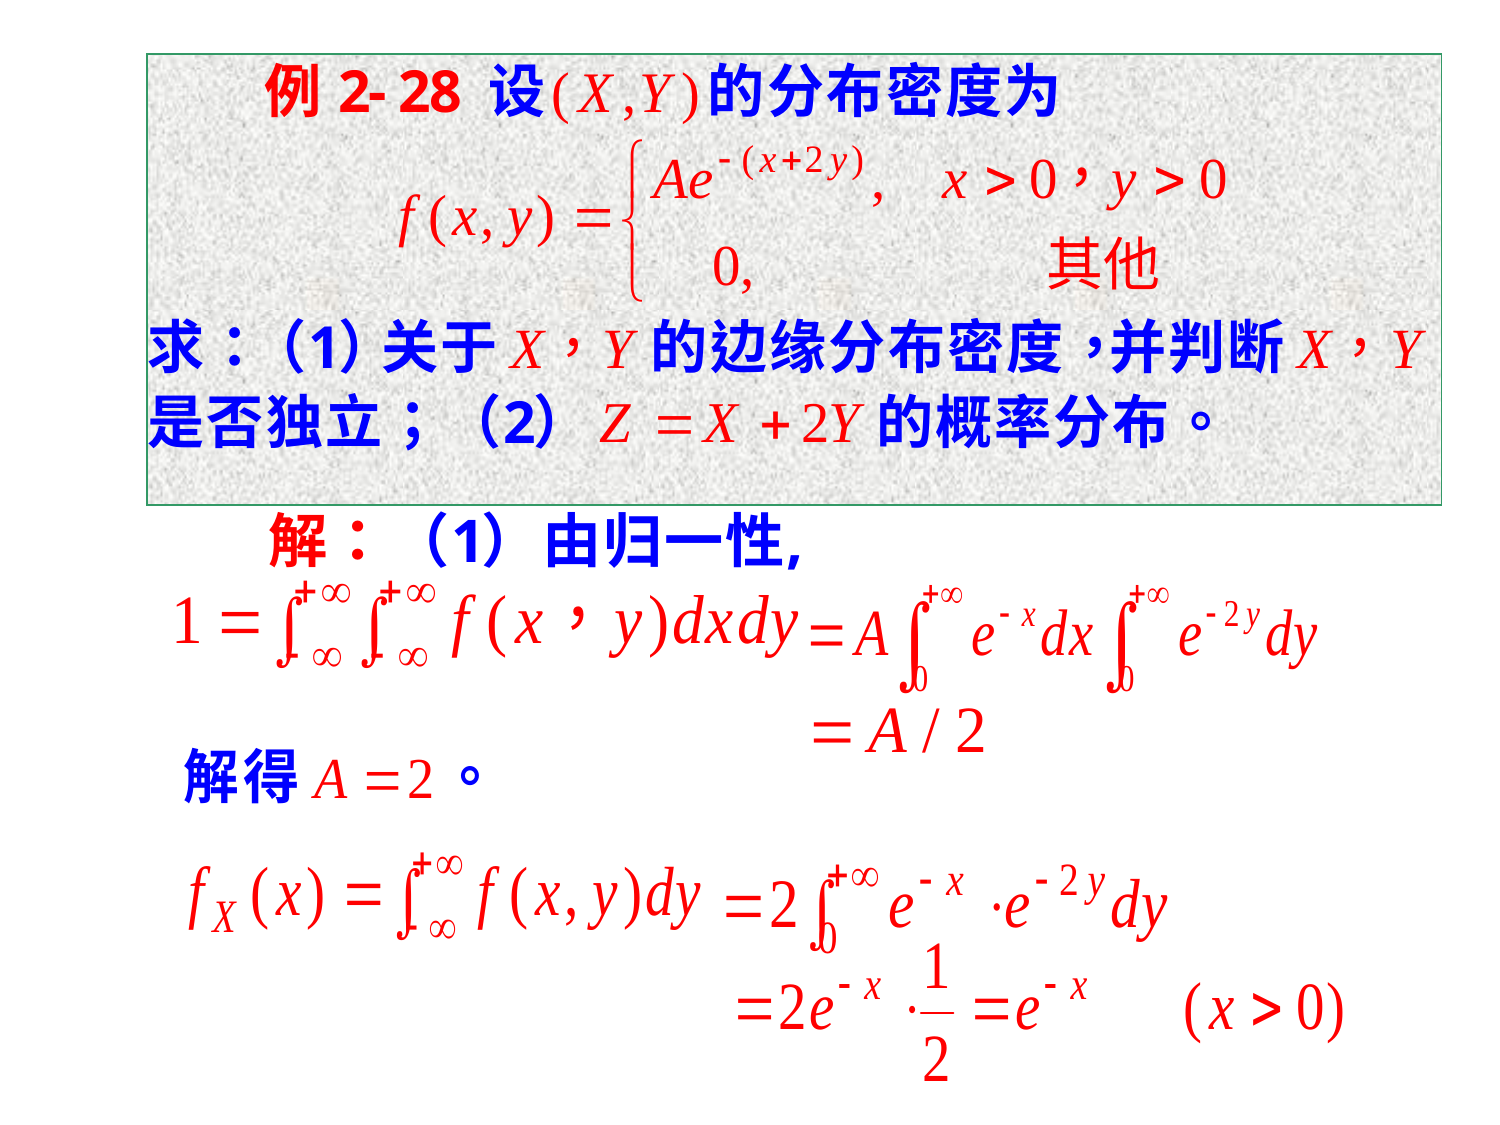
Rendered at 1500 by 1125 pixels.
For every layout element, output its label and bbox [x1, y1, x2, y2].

text_box [170, 562, 794, 676]
text_box [796, 692, 999, 766]
text_box [147, 54, 1441, 505]
text_box [726, 928, 1352, 1088]
text_box [796, 562, 1329, 702]
text_box [147, 502, 1297, 603]
text_box [182, 739, 501, 832]
text_box [170, 833, 709, 948]
text_box [714, 845, 1178, 960]
